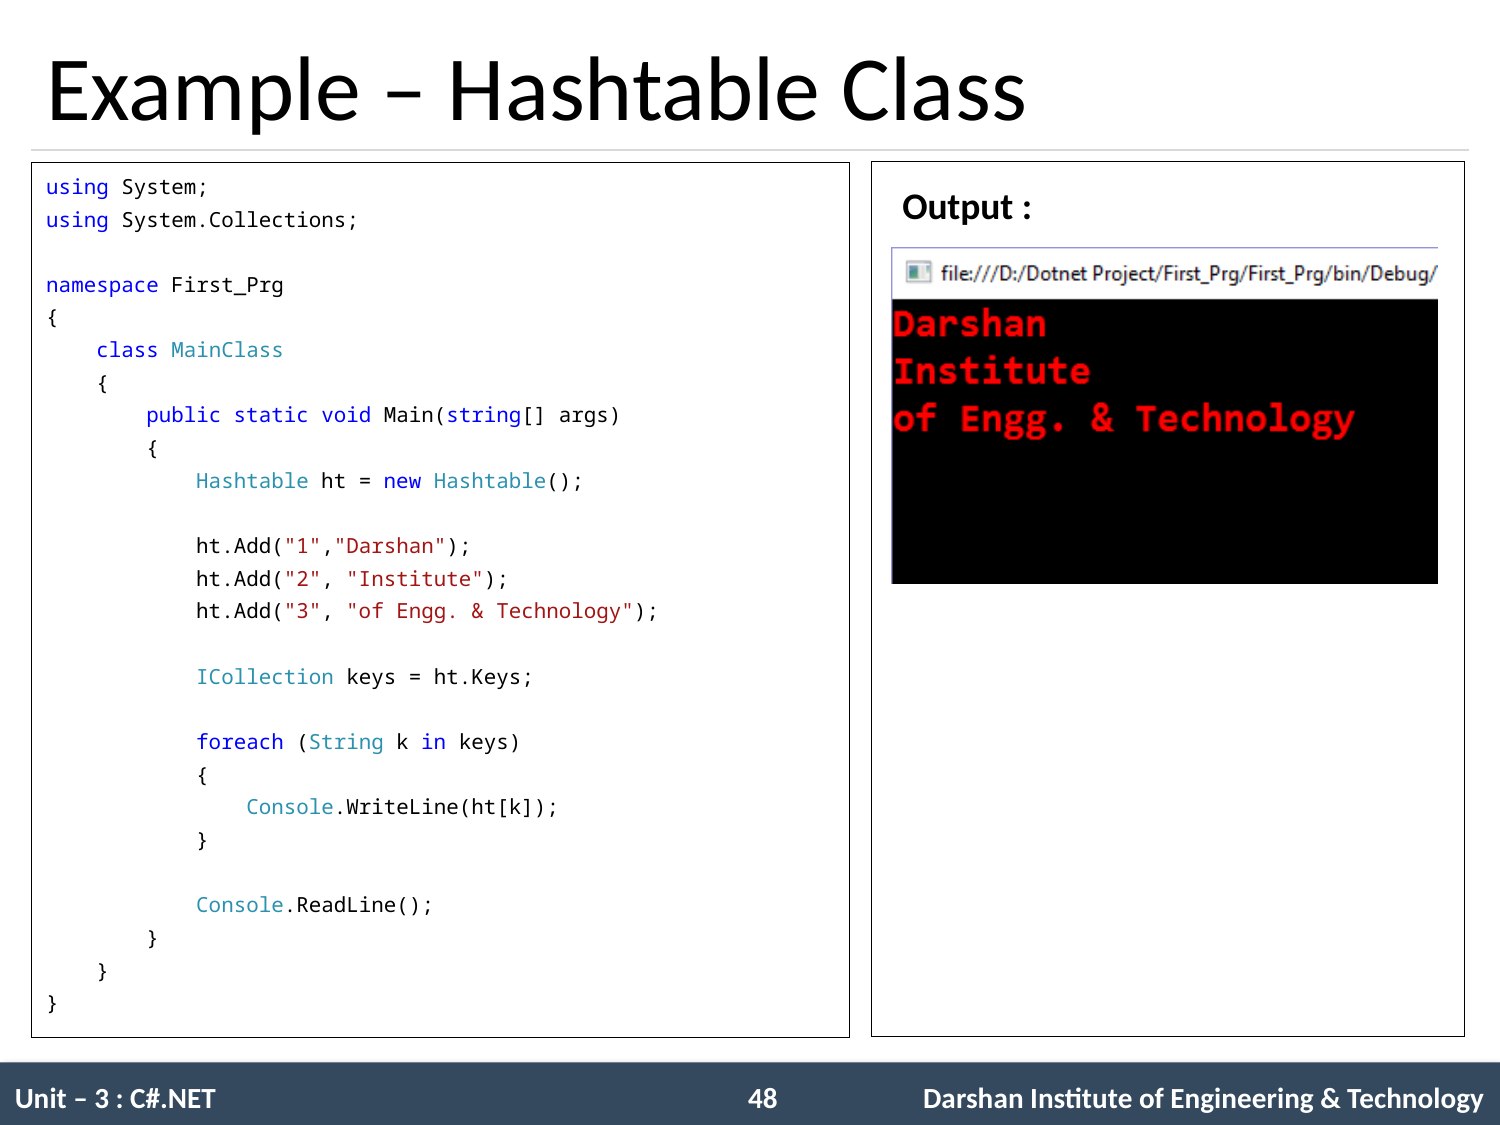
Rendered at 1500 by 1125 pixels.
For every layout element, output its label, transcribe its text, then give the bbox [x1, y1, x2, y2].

title Example – Hashtable Class [31, 17, 1469, 150]
picture [891, 246, 1438, 584]
text_box [871, 161, 1465, 1037]
list using System; using System.Collections; namespace First_Prg { class MainClass { public static void Main(string[] args) { Hashtable ht = new Hashtable(); ht.Add("1","Darshan"); ht.Add("2", "Institute"); ht.Add("3", "of Engg. & Technology"); ICollection keys = ht.Keys; foreach (String k in keys) { Console.WriteLine(ht[k]); } Console.ReadLine(); } } } [31, 162, 850, 1038]
text_box Output : [887, 174, 1225, 235]
